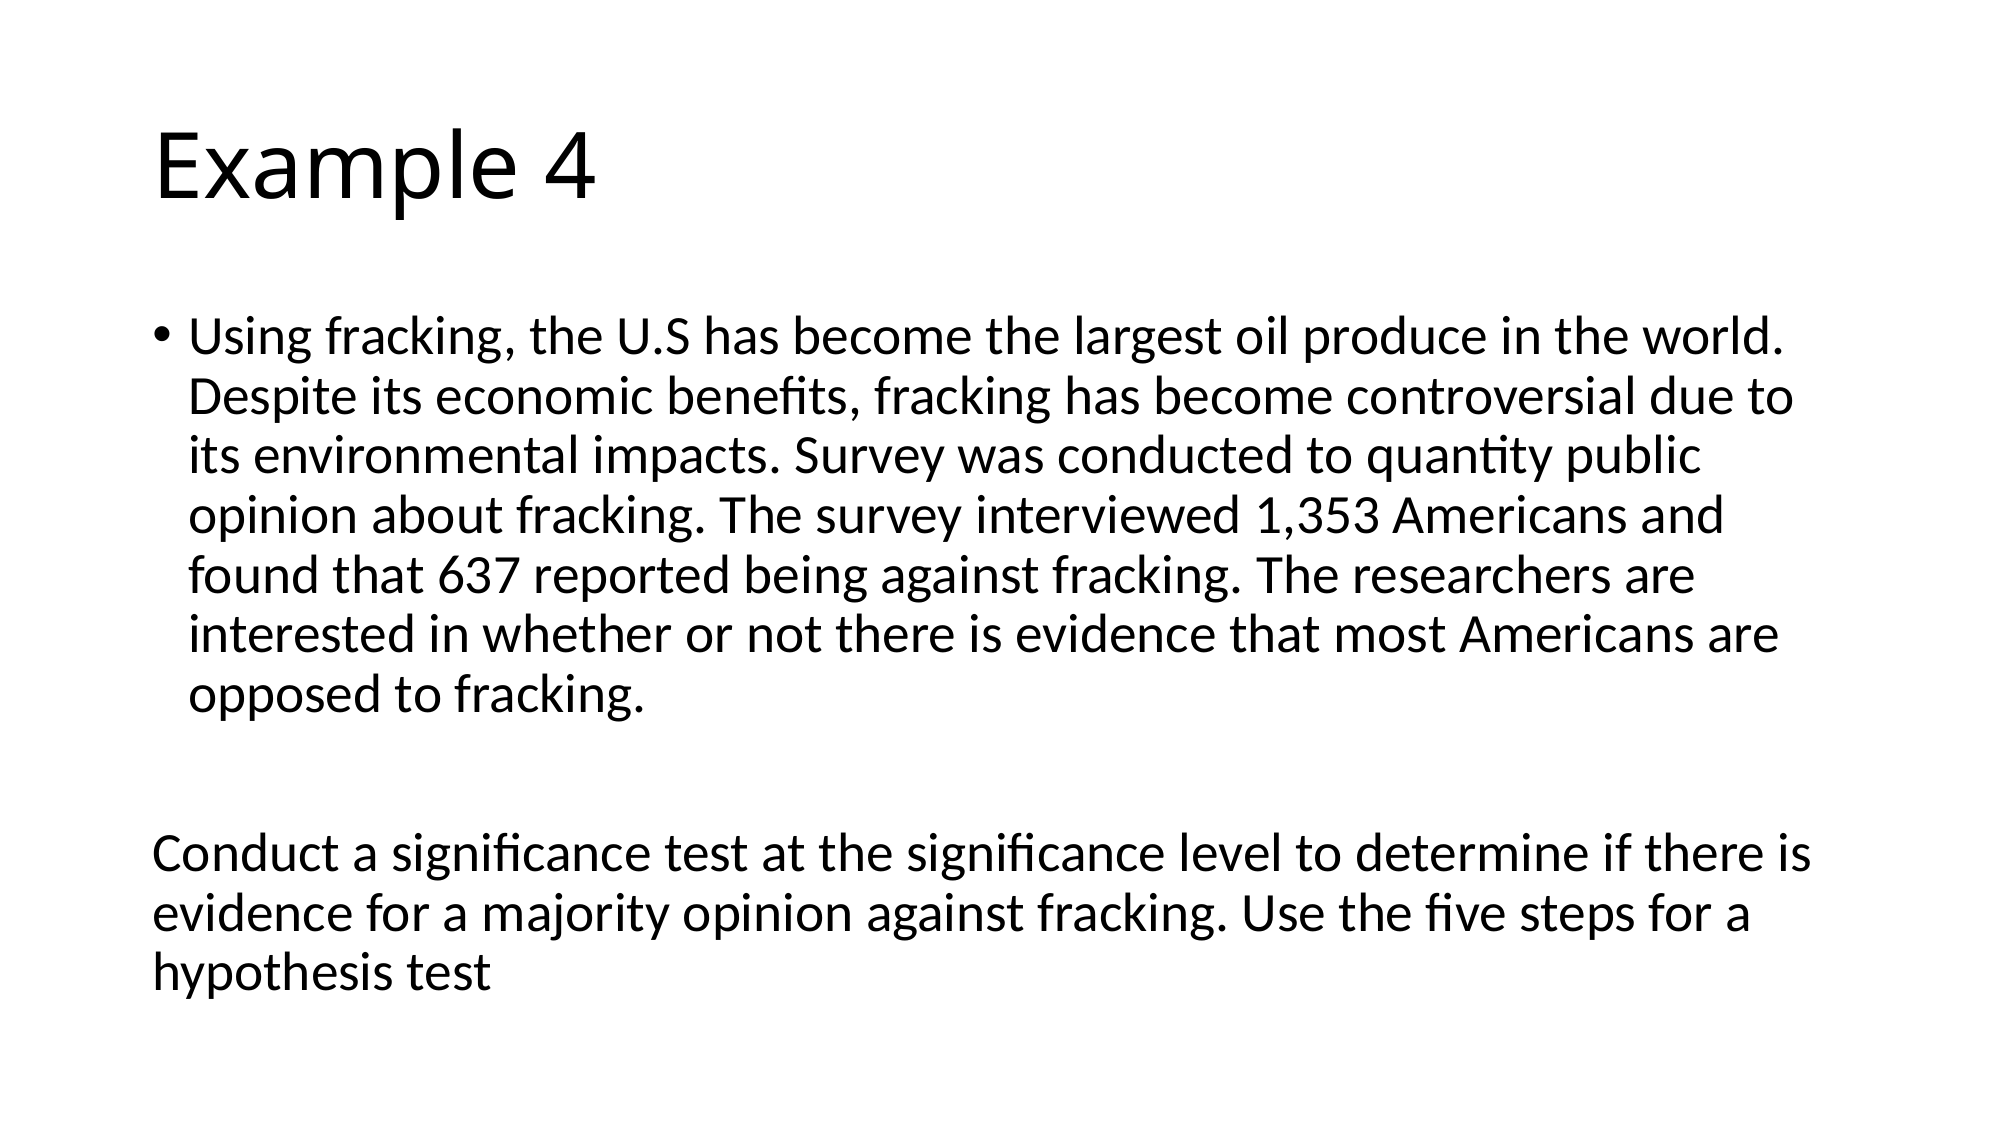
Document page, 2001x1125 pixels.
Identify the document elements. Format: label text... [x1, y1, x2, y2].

title Example 4 [137, 59, 1863, 278]
